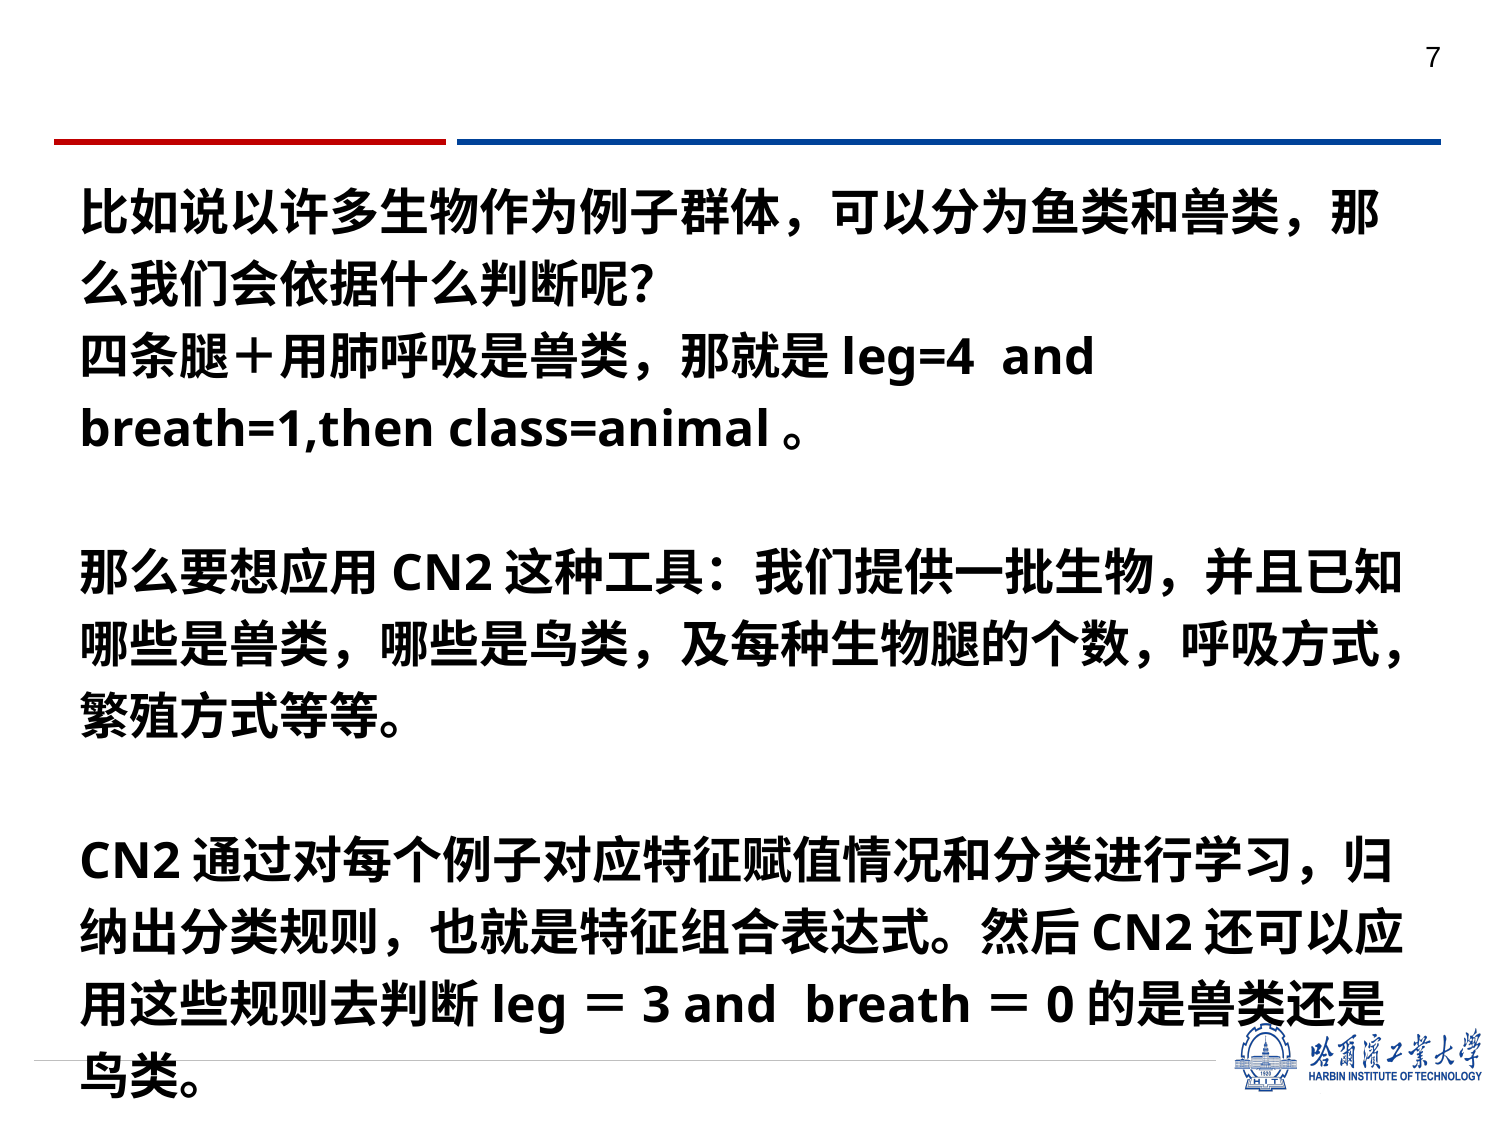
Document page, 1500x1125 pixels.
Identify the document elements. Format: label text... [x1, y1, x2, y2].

text_box 比如说以许多生物作为例子群体，可以分为鱼类和兽类，那么我们会依据什么判断呢？ 四条腿＋用肺呼吸是兽类，那就是leg=4 and breath=1,then class=animal。 那么要想应用CN2这种工具：我们提供一批生物，并且已知哪些是兽类，哪些是鸟类，及每种生物腿的个数，呼吸方式，繁殖方式等等。 CN2通过对每个例子对应特征赋值情况和分类进行学习，归纳出分类规则，也就是特征组合表达式。然后CN2还可以应用这些规则去判断leg＝3 and breath＝0的是兽类还是鸟类。 [65, 160, 1436, 1125]
text_box [1364, 31, 1457, 110]
picture [1436, 1023, 1482, 1094]
